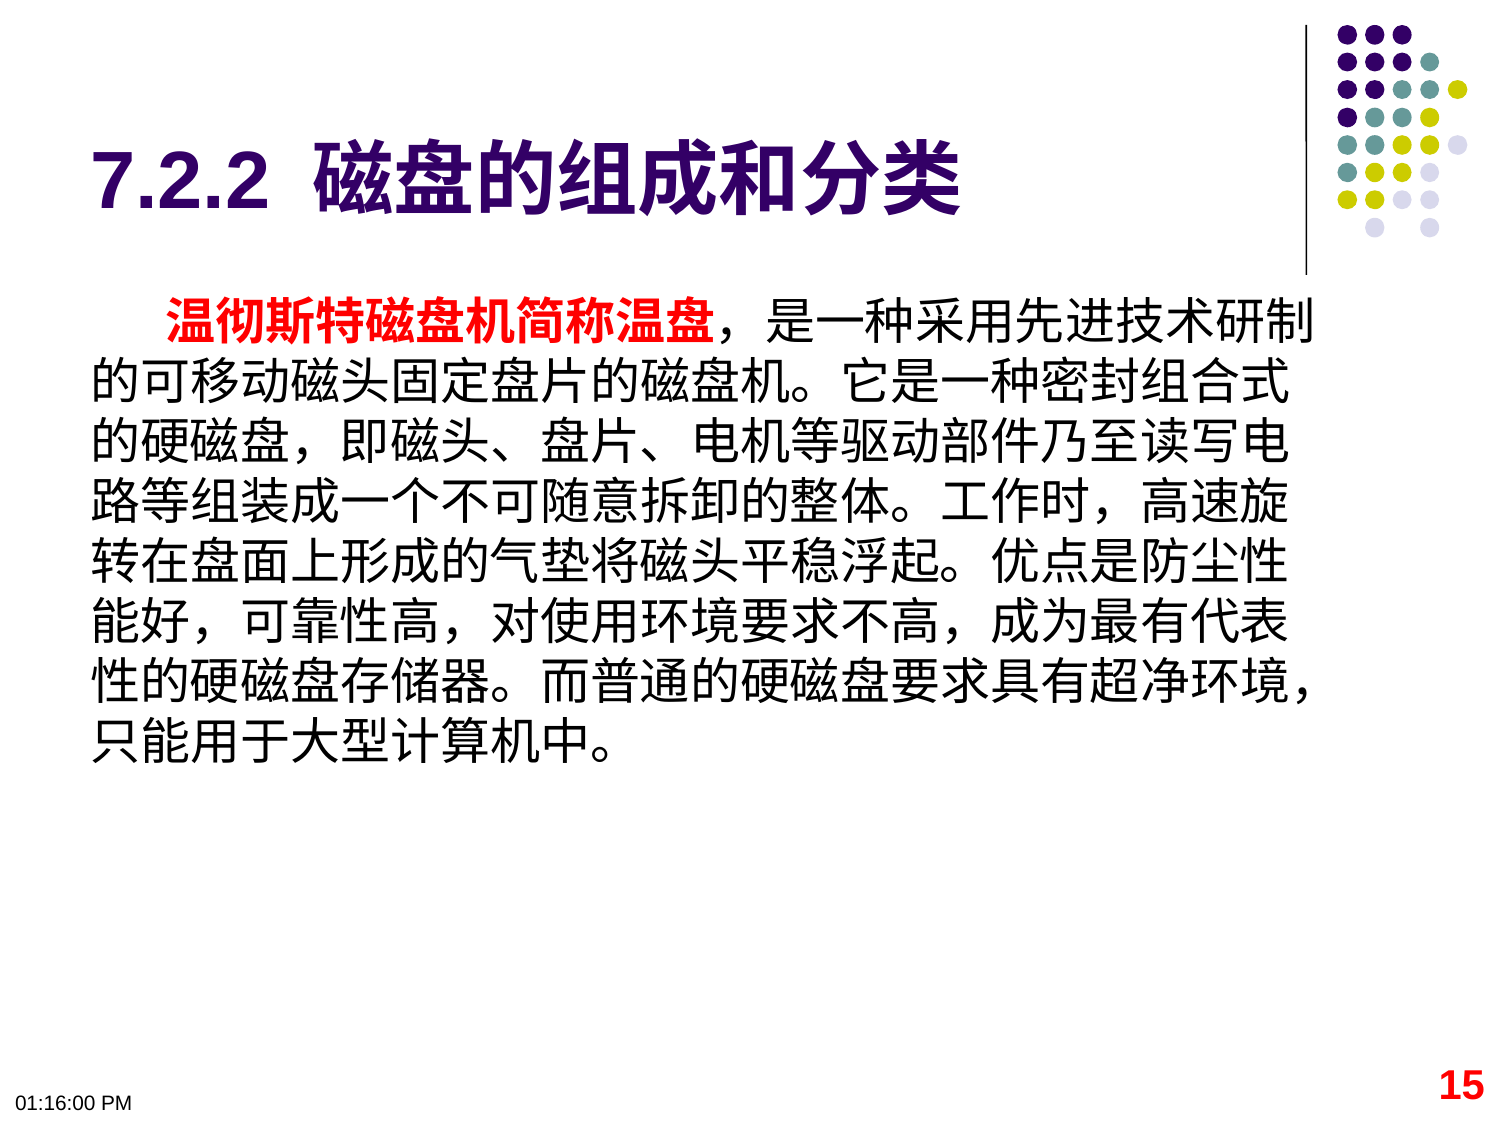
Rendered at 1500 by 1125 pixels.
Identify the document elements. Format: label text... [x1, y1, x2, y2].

list 温彻斯特磁盘机简称温盘，是一种采用先进技术研制的可移动磁头固定盘片的磁盘机。它是一种密封组合式的硬磁盘，即磁头、盘片、电机等驱动部件乃至读写电路等组装成一个不可随意拆卸的整体。工作时，高速旋转在盘面上形成的气垫将磁头平稳浮起。优点是防尘性能好，可靠性高，对使用环境要求不高，成为最有代表性的硬磁盘存储器。而普通的硬磁盘要求具有超净环境，只能用于大型计算机中。 [75, 282, 1353, 799]
title 7.2.2 磁盘的组成和分类 [75, 113, 1010, 233]
slide_number 15 [1364, 1049, 1500, 1125]
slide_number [0, 1081, 351, 1125]
